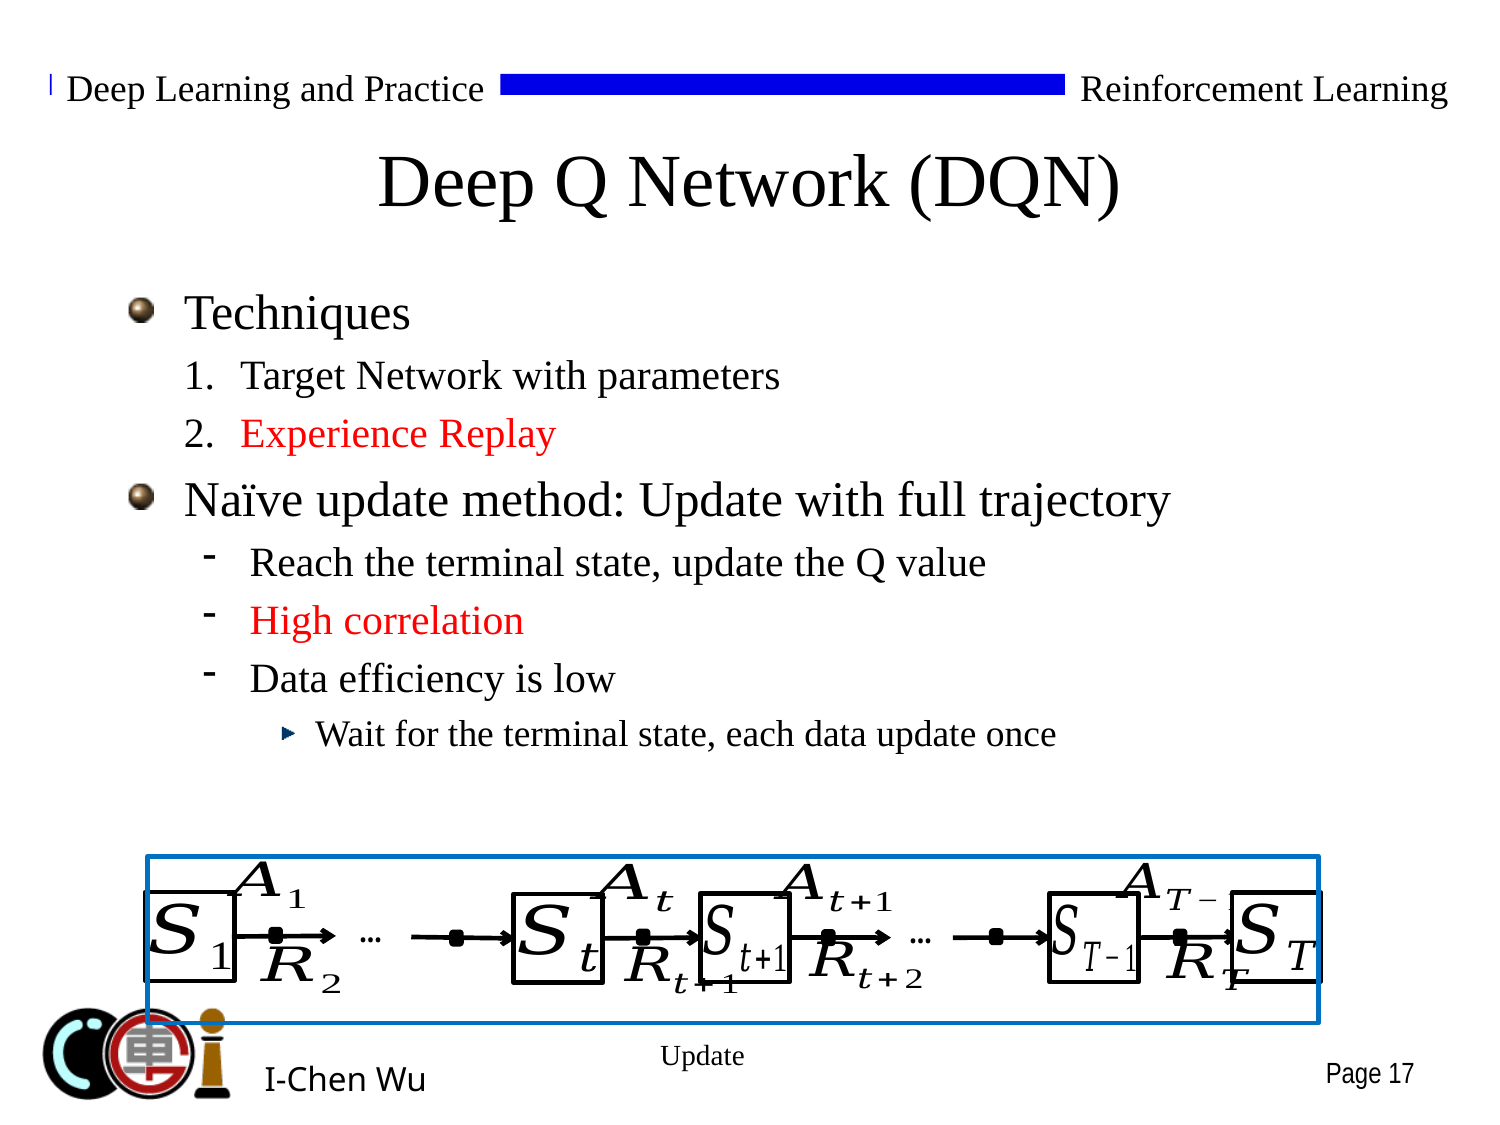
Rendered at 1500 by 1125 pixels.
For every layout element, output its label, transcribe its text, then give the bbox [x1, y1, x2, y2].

text_box Update [645, 1028, 815, 1079]
title Deep Q Network (DQN) [50, 99, 1450, 254]
picture [30, 999, 238, 1104]
picture [127, 296, 154, 323]
text_box [147, 1007, 1319, 1024]
picture [277, 722, 295, 740]
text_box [147, 854, 1319, 1001]
picture [127, 482, 154, 510]
